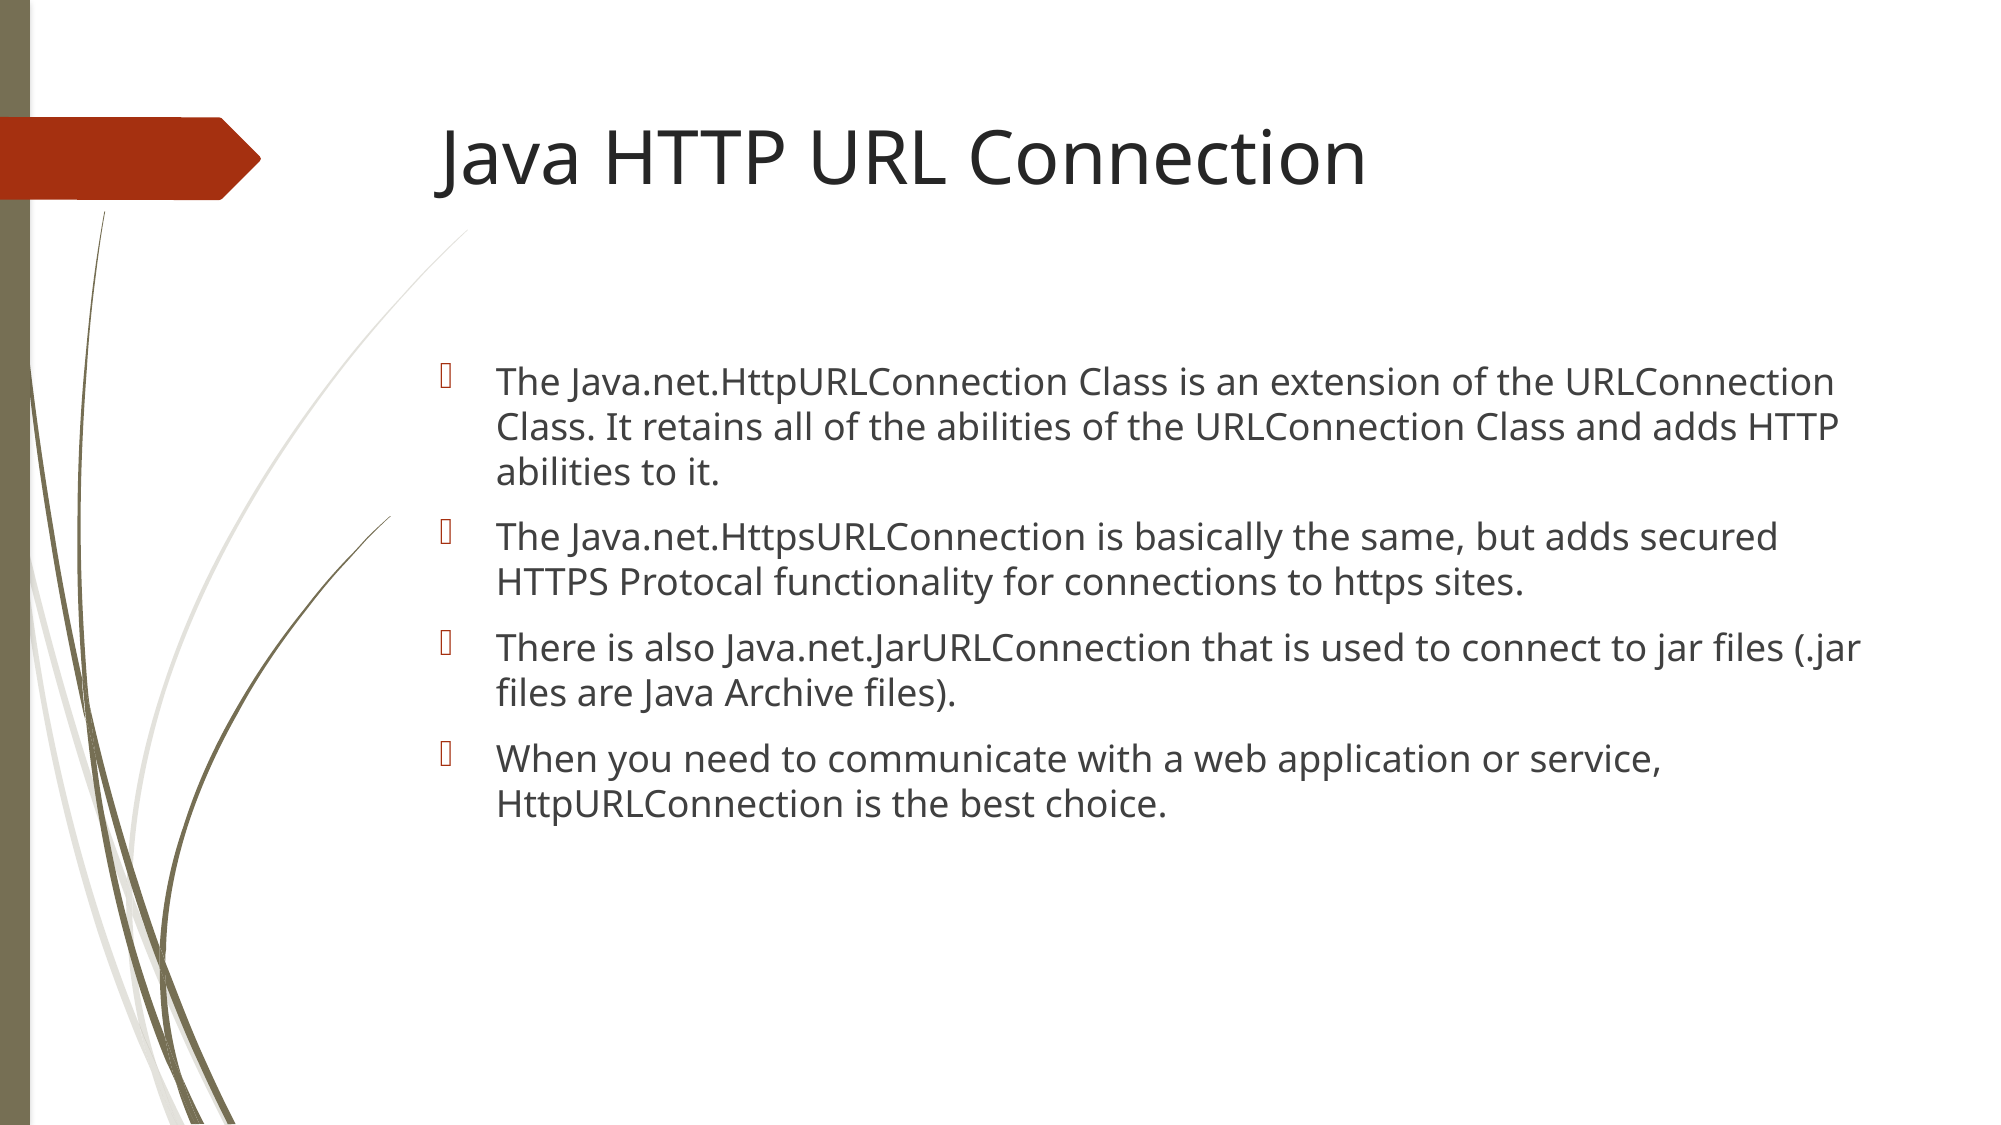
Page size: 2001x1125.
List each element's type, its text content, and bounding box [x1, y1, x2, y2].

text_box Java HTTP URL Connection [425, 102, 1888, 313]
text_box The Java.net.HttpURLConnection Class is an extension of the URLConnection Class. It retains all of the abilities of the URLConnection Class and adds HTTP abilities to it. The Java.net.HttpsURLConnection is basically the same, but adds secured HTTPS Protocal functionality for connections to https sites. There is also Java.net.JarURLConnection that is used to connect to jar files (.jar files are Java Archive files). When you need to communicate with a web application or service, HttpURLConnection is the best choice. [424, 350, 1888, 970]
